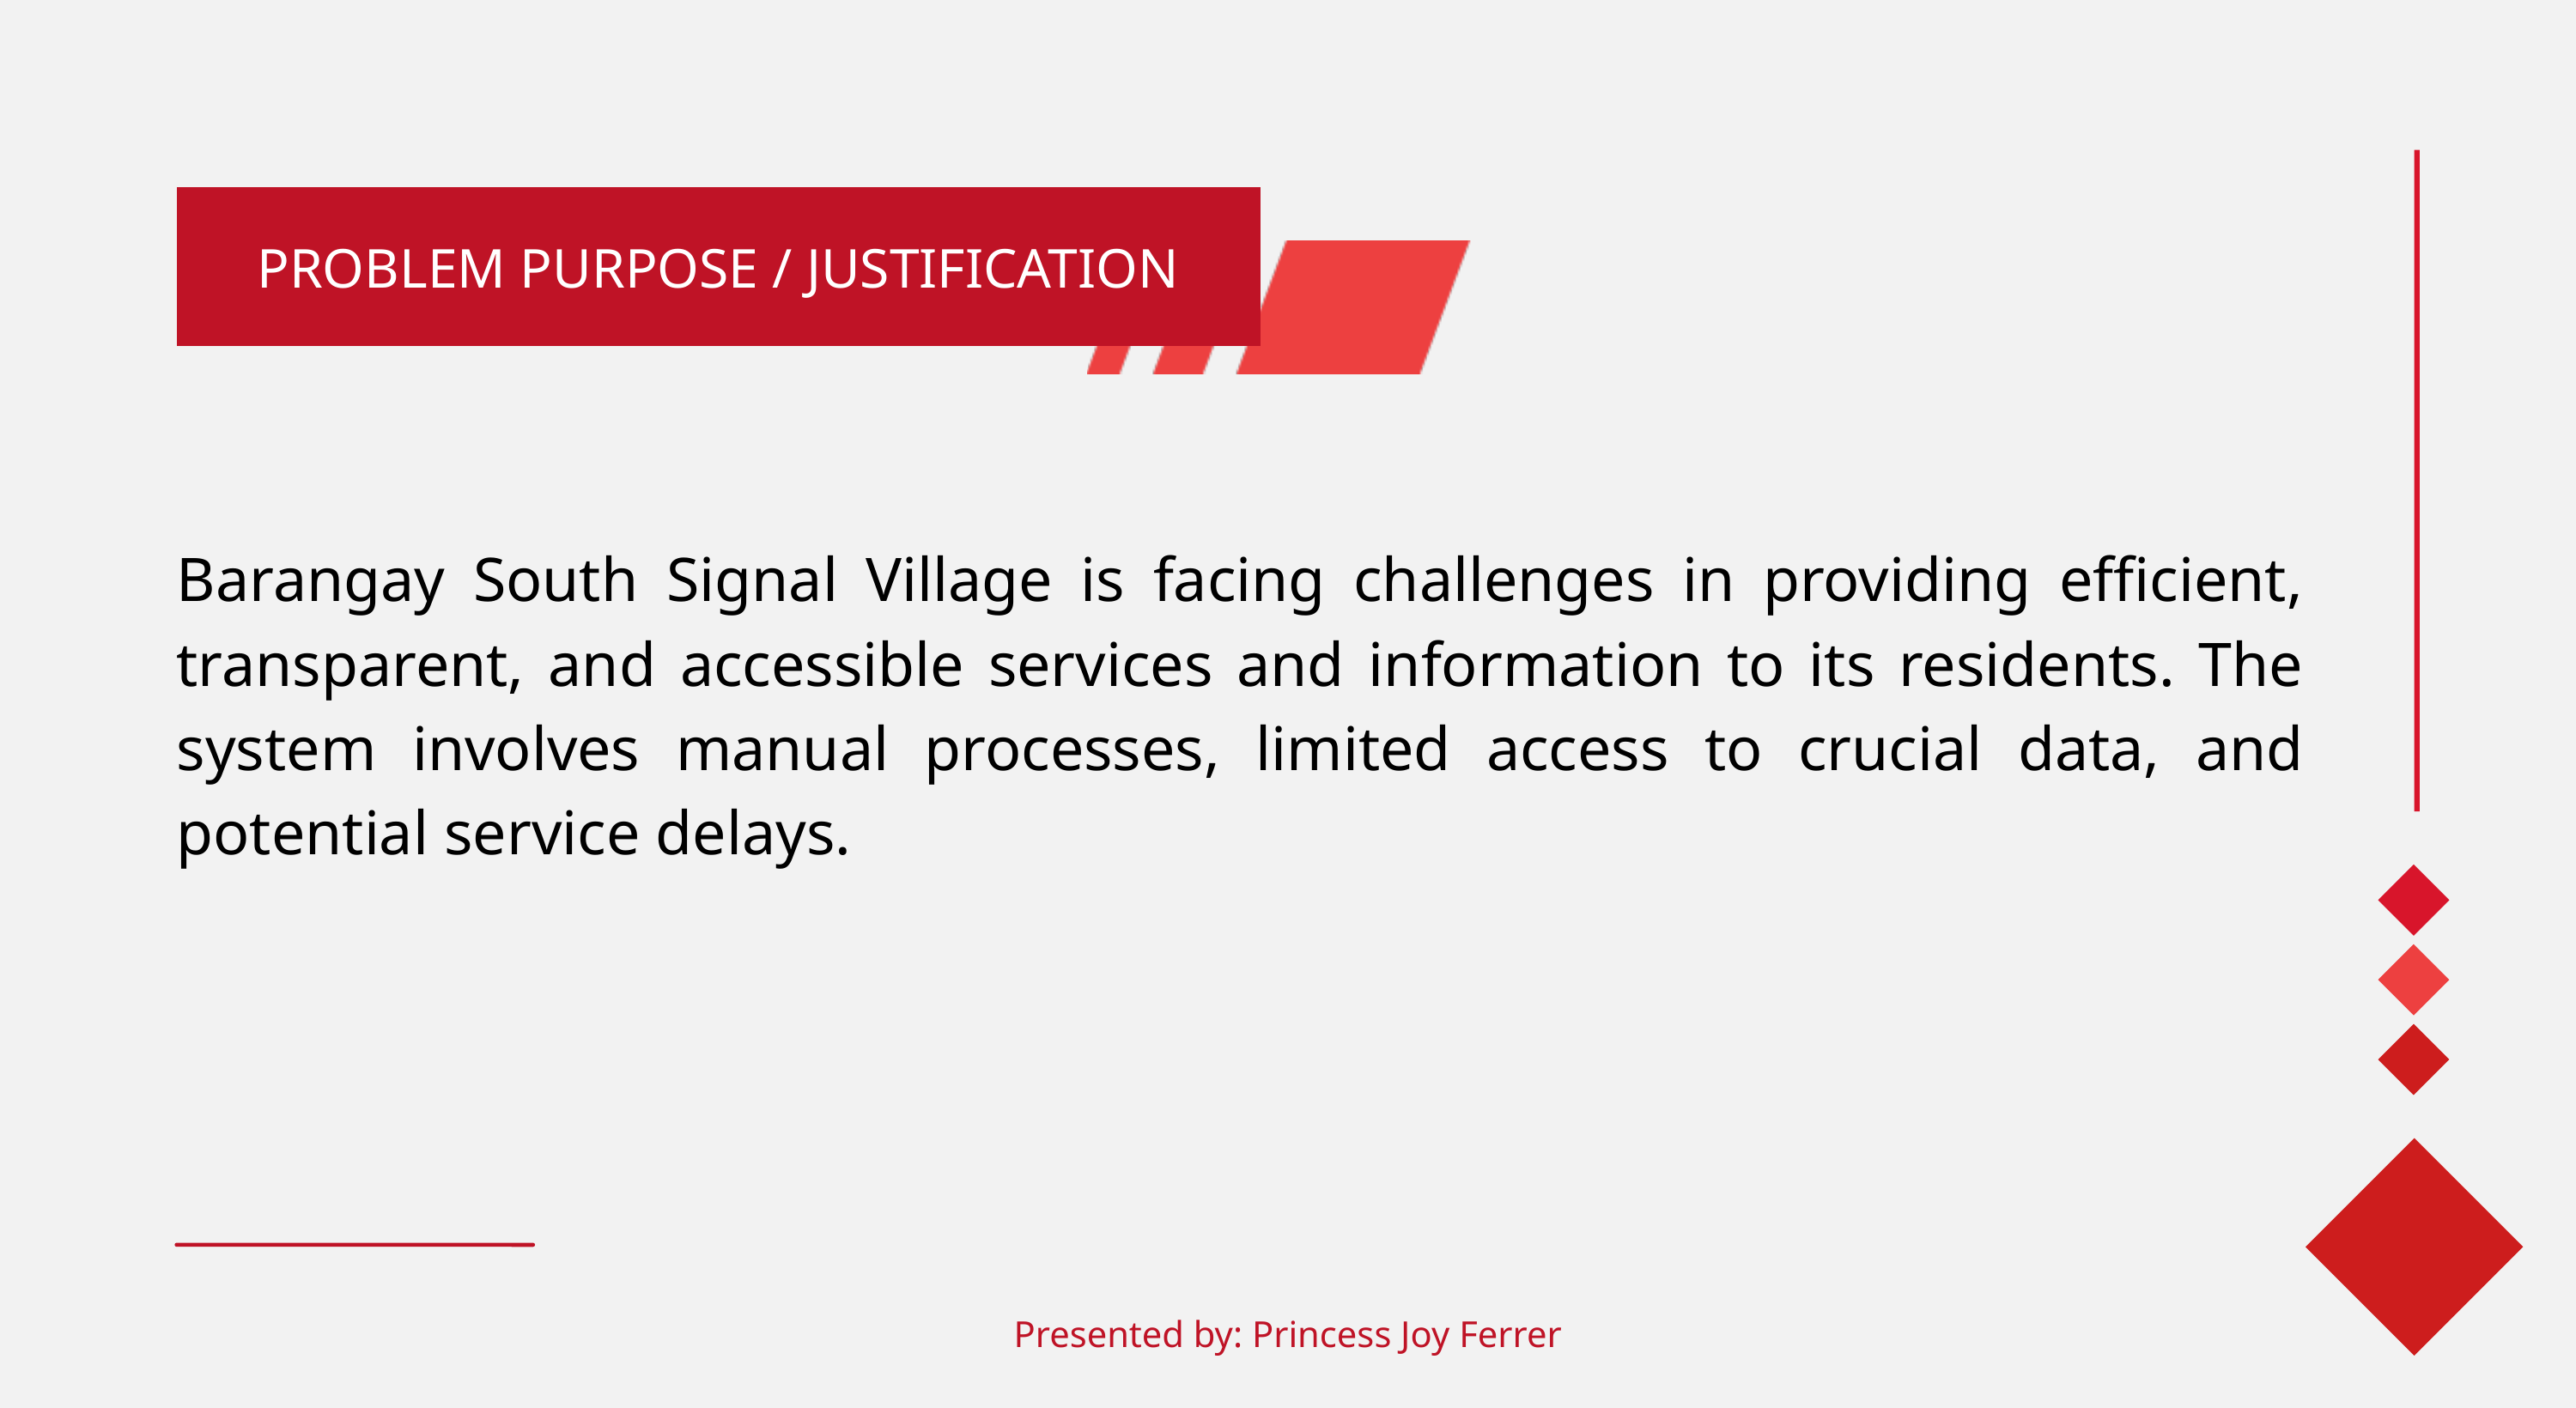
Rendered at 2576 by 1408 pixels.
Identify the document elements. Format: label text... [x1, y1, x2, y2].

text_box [2388, 954, 2439, 1005]
text_box Barangay South Signal Village is facing challenges in providing efficient, transparent, and accessible services and information to its residents. The system involves manual processes, limited access to crucial data, and potential service delays. [176, 529, 2306, 867]
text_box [2336, 1169, 2492, 1324]
text_box Presented by: Princess Joy Ferrer [1005, 1305, 1571, 1356]
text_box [176, 186, 1261, 347]
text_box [2388, 874, 2439, 926]
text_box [2388, 1034, 2439, 1085]
text_box [1087, 240, 1471, 374]
